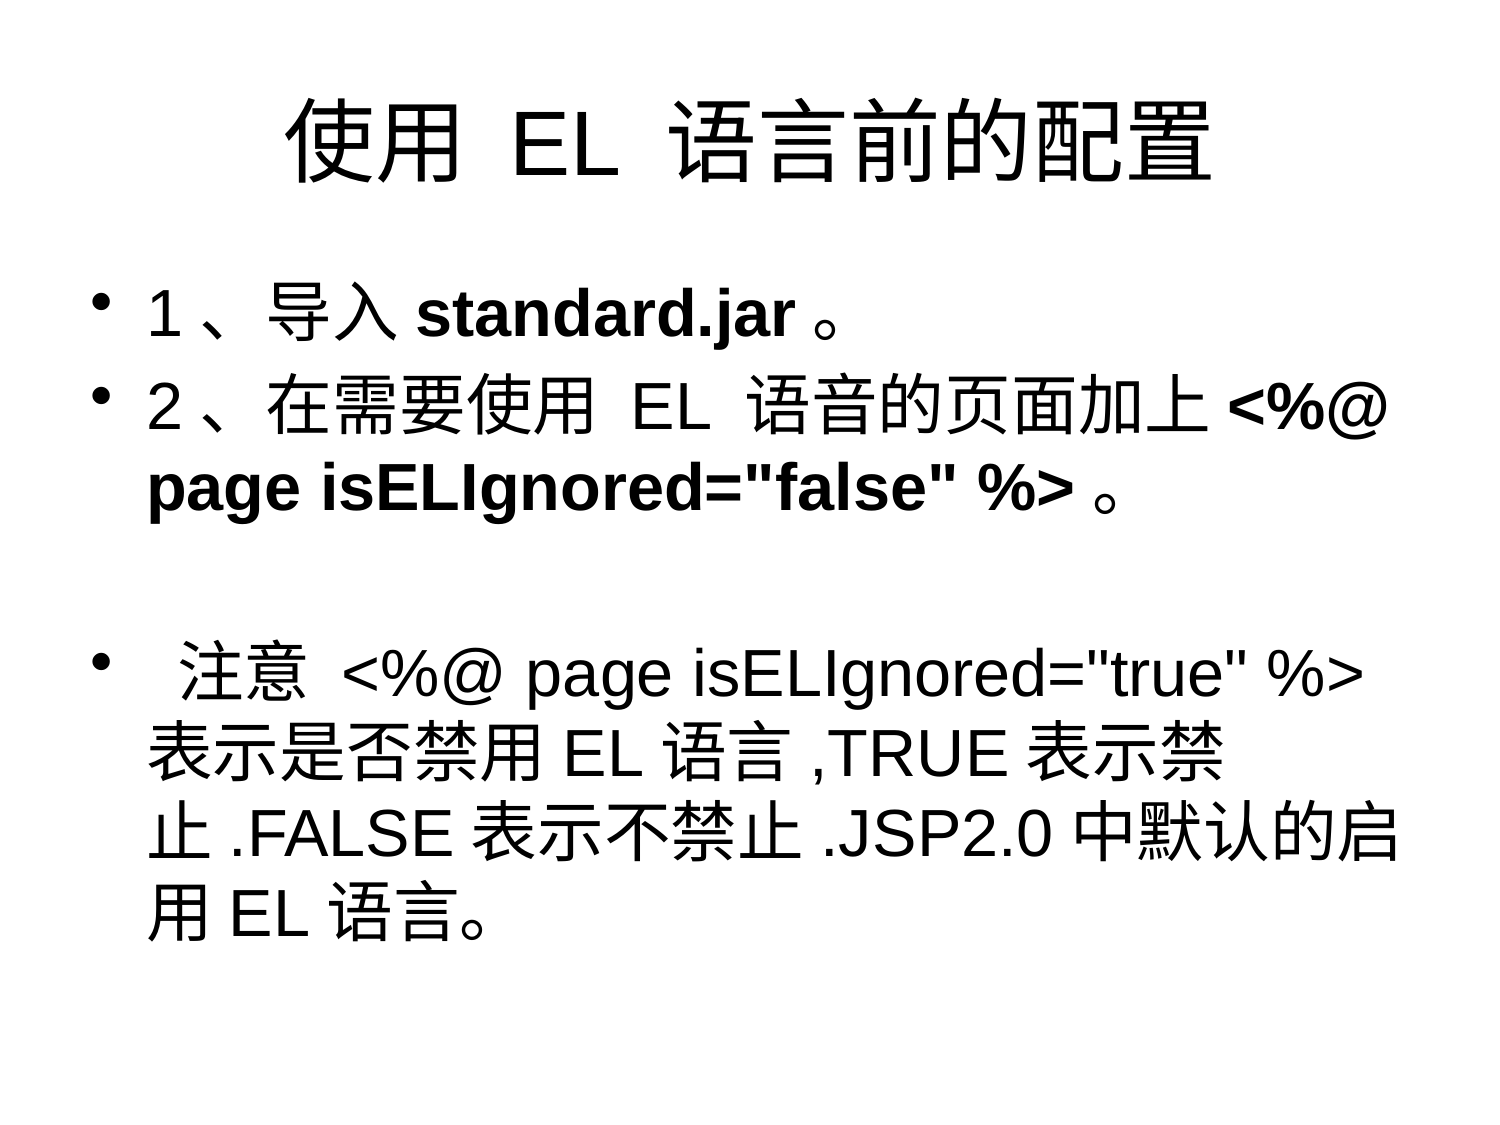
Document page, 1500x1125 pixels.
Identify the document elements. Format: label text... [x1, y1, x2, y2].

title 使用 EL 语言前的配置 [74, 44, 1426, 233]
list 1、导入standard.jar。 2、在需要使用 EL 语音的页面加上<%@ page isELIgnored="false" %>。 注意 <%@ page isELIgnored="true" %> 表示是否禁用EL语言,TRUE表示禁止.FALSE表示不禁止.JSP2.0中默认的启用EL语言。 [74, 262, 1426, 1006]
